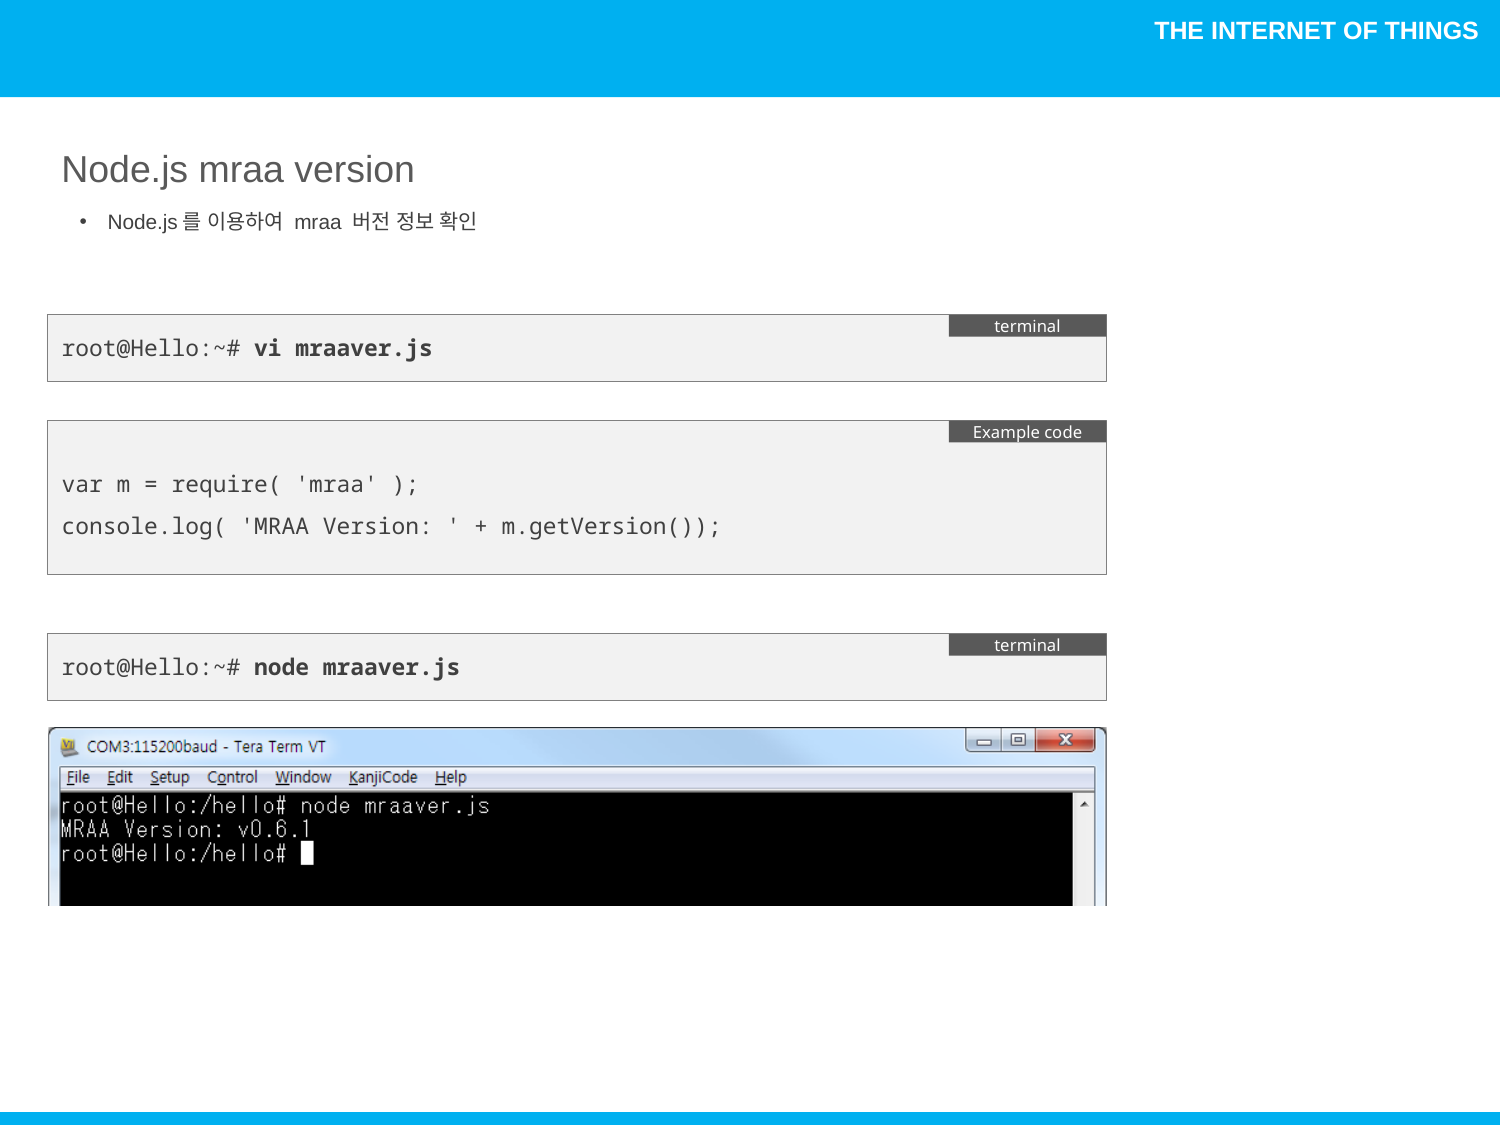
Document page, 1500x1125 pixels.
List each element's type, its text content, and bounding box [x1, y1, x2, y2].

picture [48, 727, 1107, 906]
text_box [46, 633, 1107, 701]
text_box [46, 420, 1107, 575]
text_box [46, 314, 1107, 382]
text_box Node.js를 이용하여 mraa 버전 정보 확인 [64, 201, 1400, 241]
text_box Node.js mraa version [46, 137, 430, 197]
